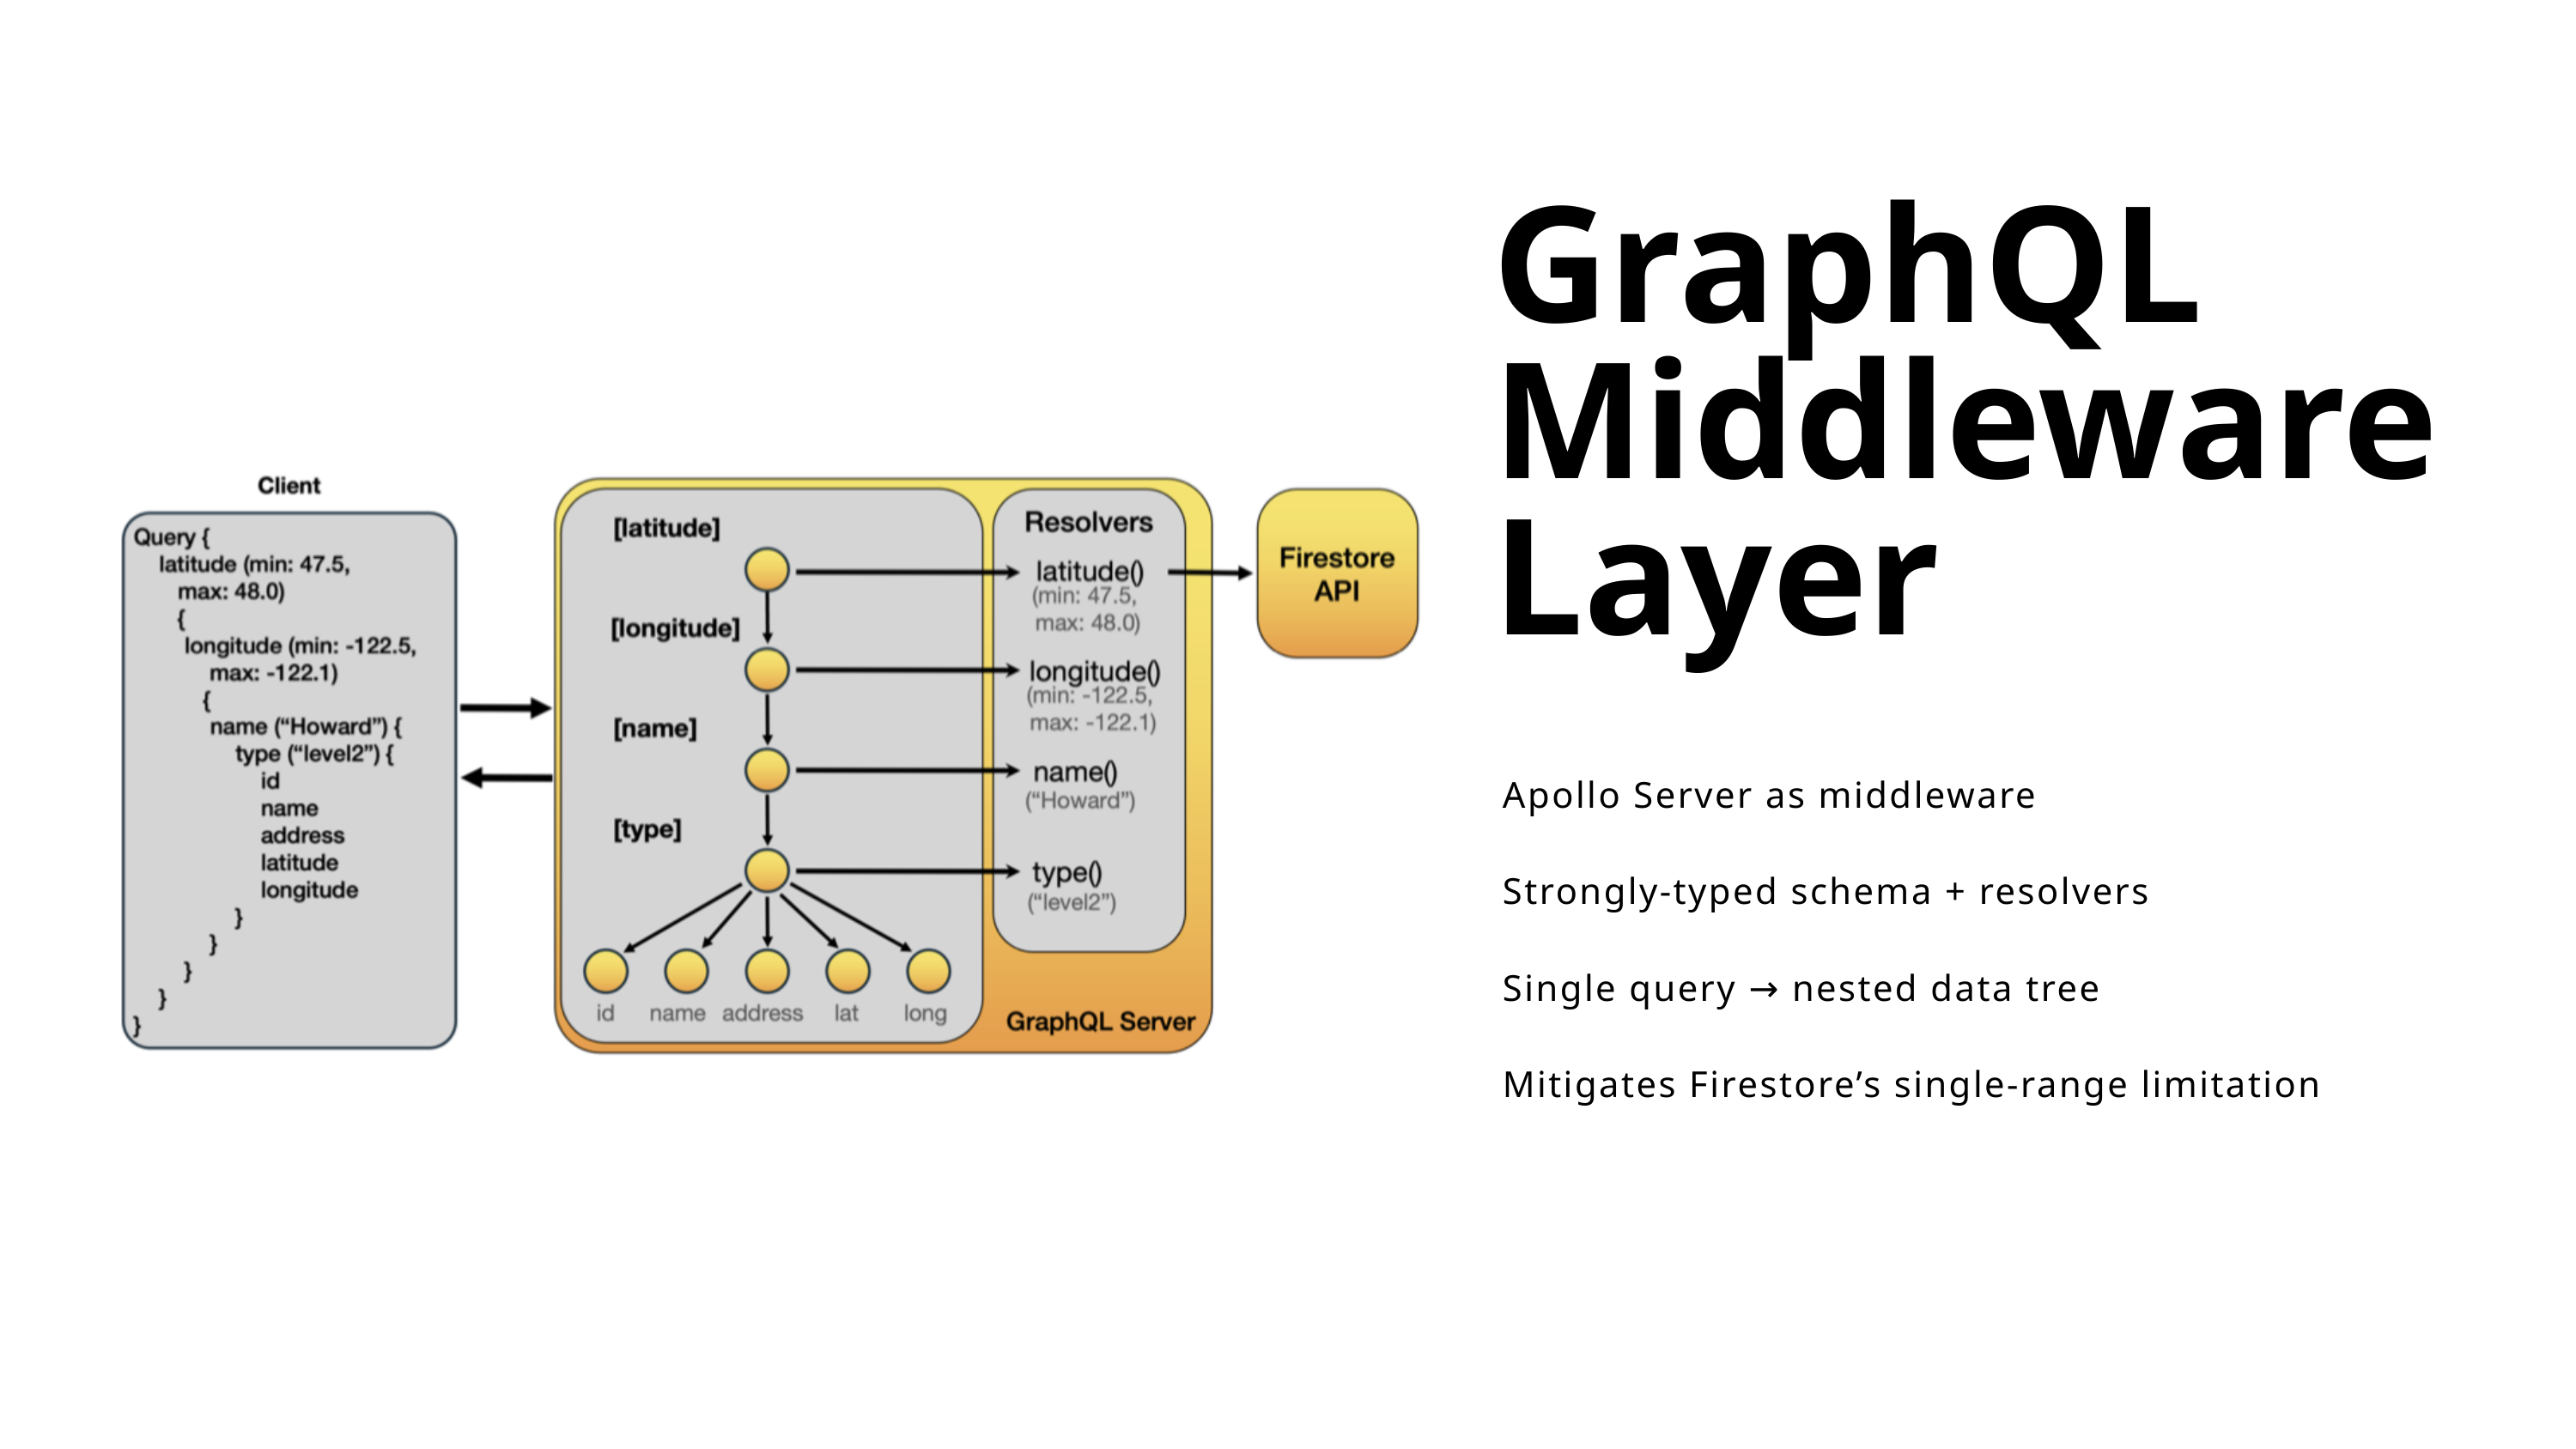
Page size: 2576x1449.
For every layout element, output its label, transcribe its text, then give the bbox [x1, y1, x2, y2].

text_box Apollo Server as middleware Strongly‑typed schema + resolvers Single query → nested data tree Mitigates Firestore’s single‑range limitation [1502, 767, 2576, 1106]
text_box GraphQL Middleware Layer [1492, 198, 2576, 667]
picture [96, 421, 1452, 1085]
